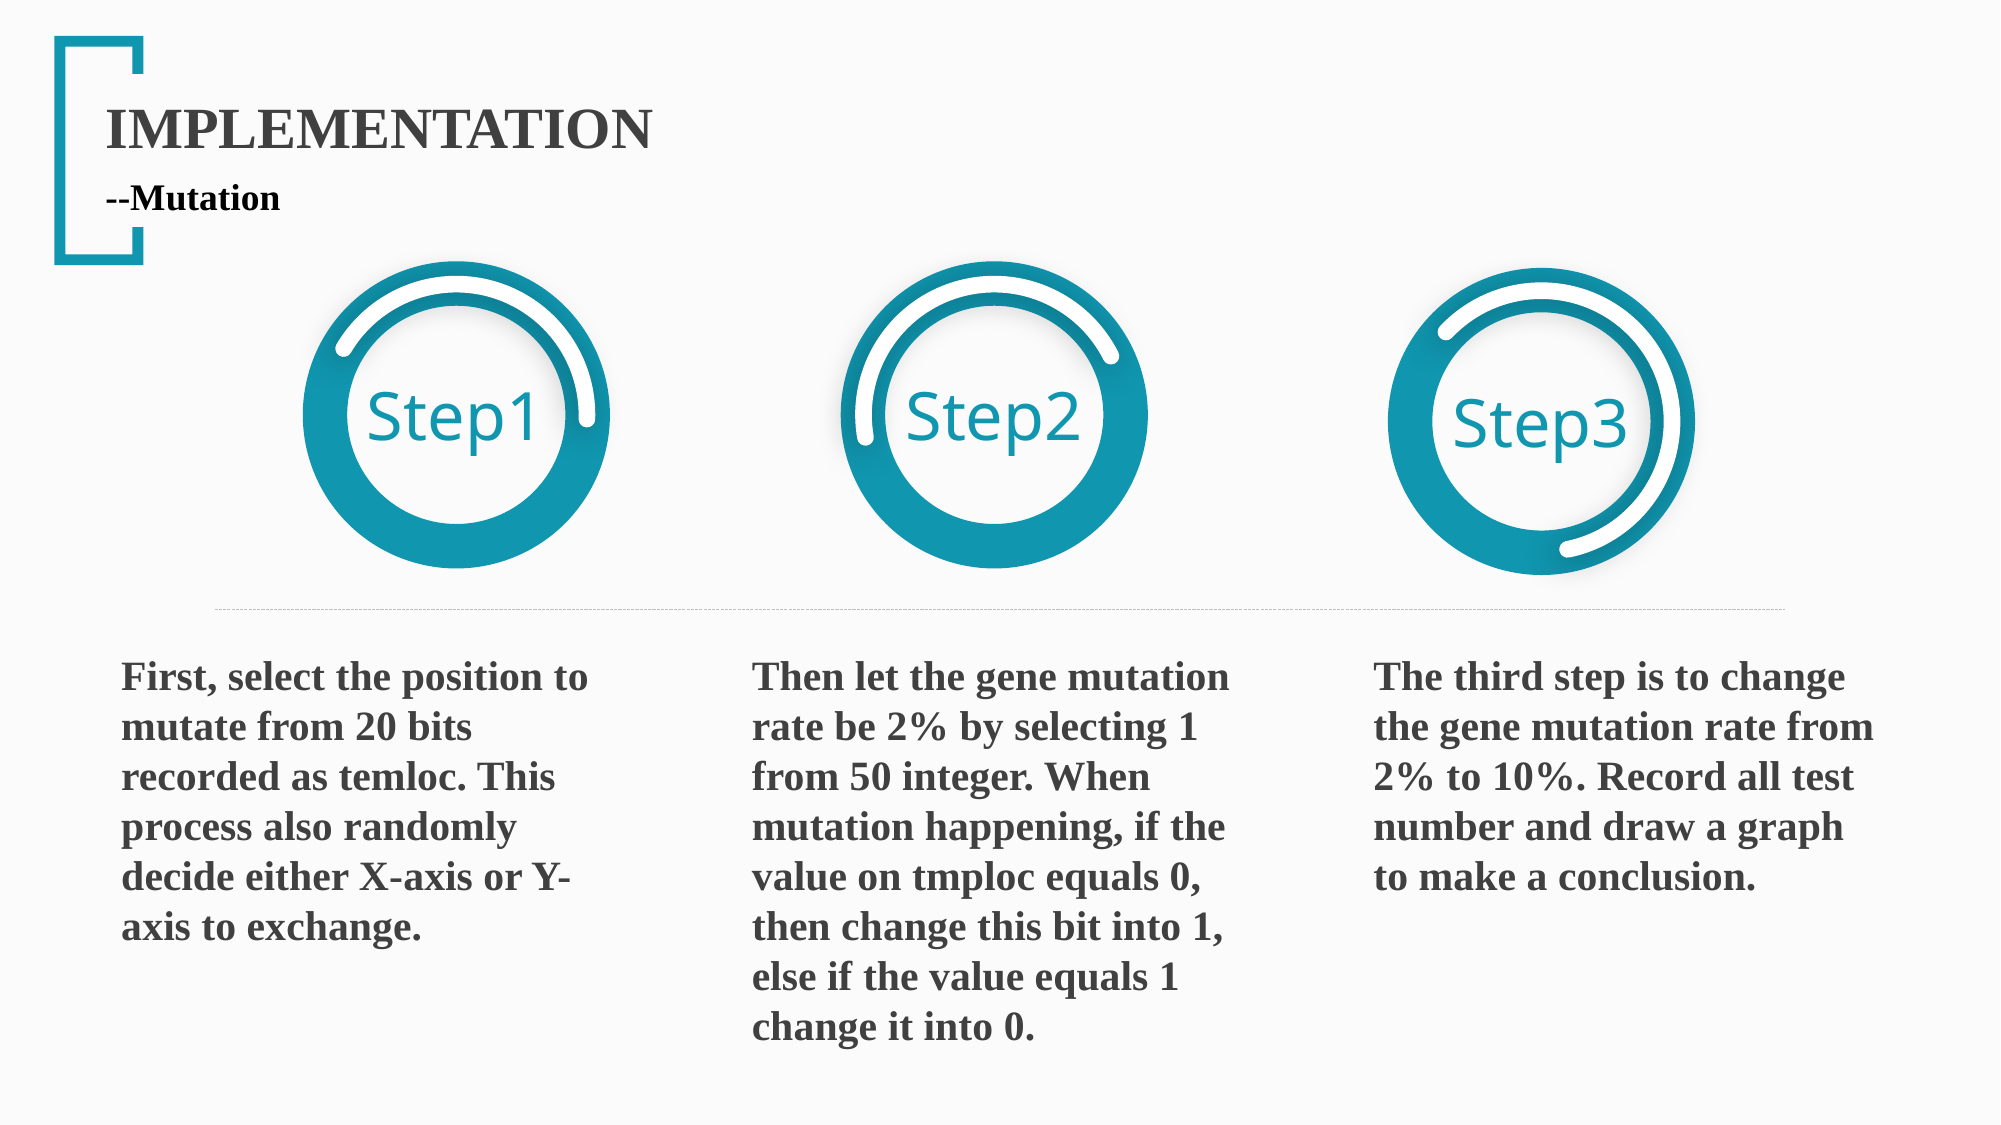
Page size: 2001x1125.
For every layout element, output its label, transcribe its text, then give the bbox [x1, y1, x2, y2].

text_box First, select the position to mutate from 20 bits recorded as temloc. This process also randomly decide either X-axis or Y-axis to exchange. [106, 641, 631, 957]
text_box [54, 35, 862, 266]
text_box Then let the gene mutation rate be 2% by selecting 1 from 50 integer. When mutation happening, if the value on tmploc equals 0, then change this bit into 1, else if the value equals 1 change it into 0. [737, 641, 1279, 1057]
text_box The third step is to change the gene mutation rate from 2% to 10%. Record all test number and draw a graph to make a conclusion. [1358, 641, 1894, 907]
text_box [840, 261, 1148, 569]
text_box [302, 261, 610, 569]
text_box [1387, 267, 1696, 575]
